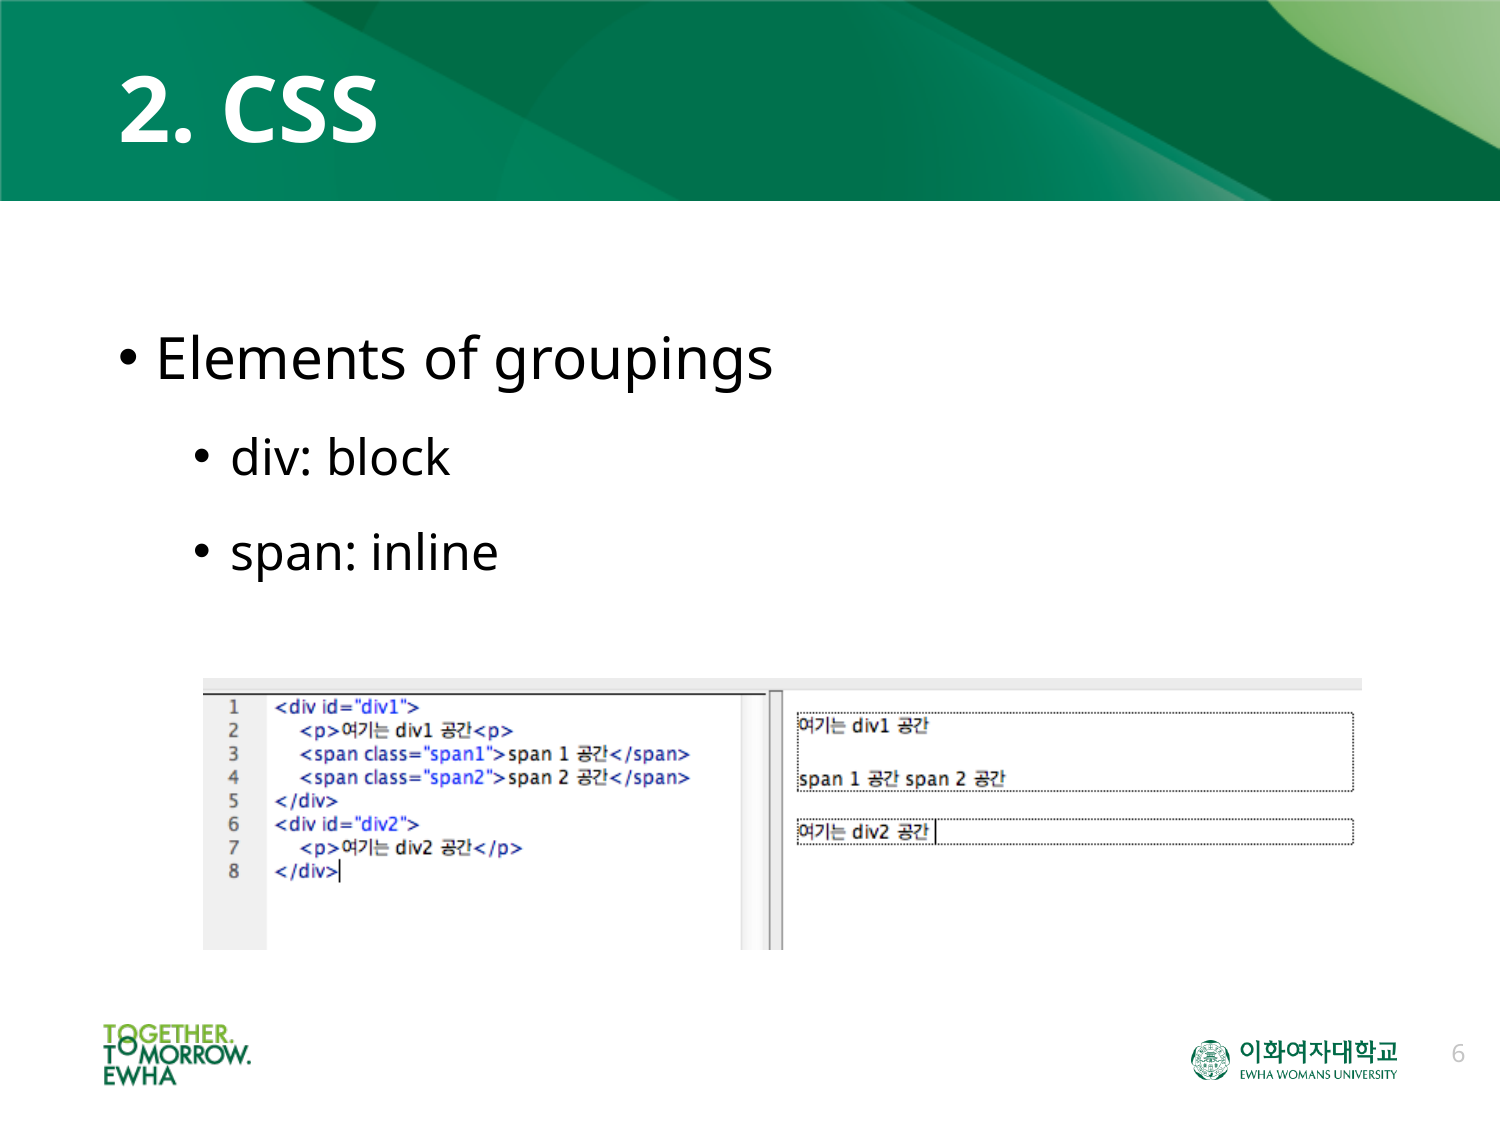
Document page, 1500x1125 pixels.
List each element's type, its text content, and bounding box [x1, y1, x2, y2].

picture [0, 0, 1500, 201]
title 2. CSS [103, 4, 1463, 222]
slide_number 6 [1142, 1024, 1481, 1085]
picture [103, 1024, 251, 1087]
picture [203, 678, 1362, 950]
list Elements of groupings div: block span: inline [103, 299, 1397, 1014]
